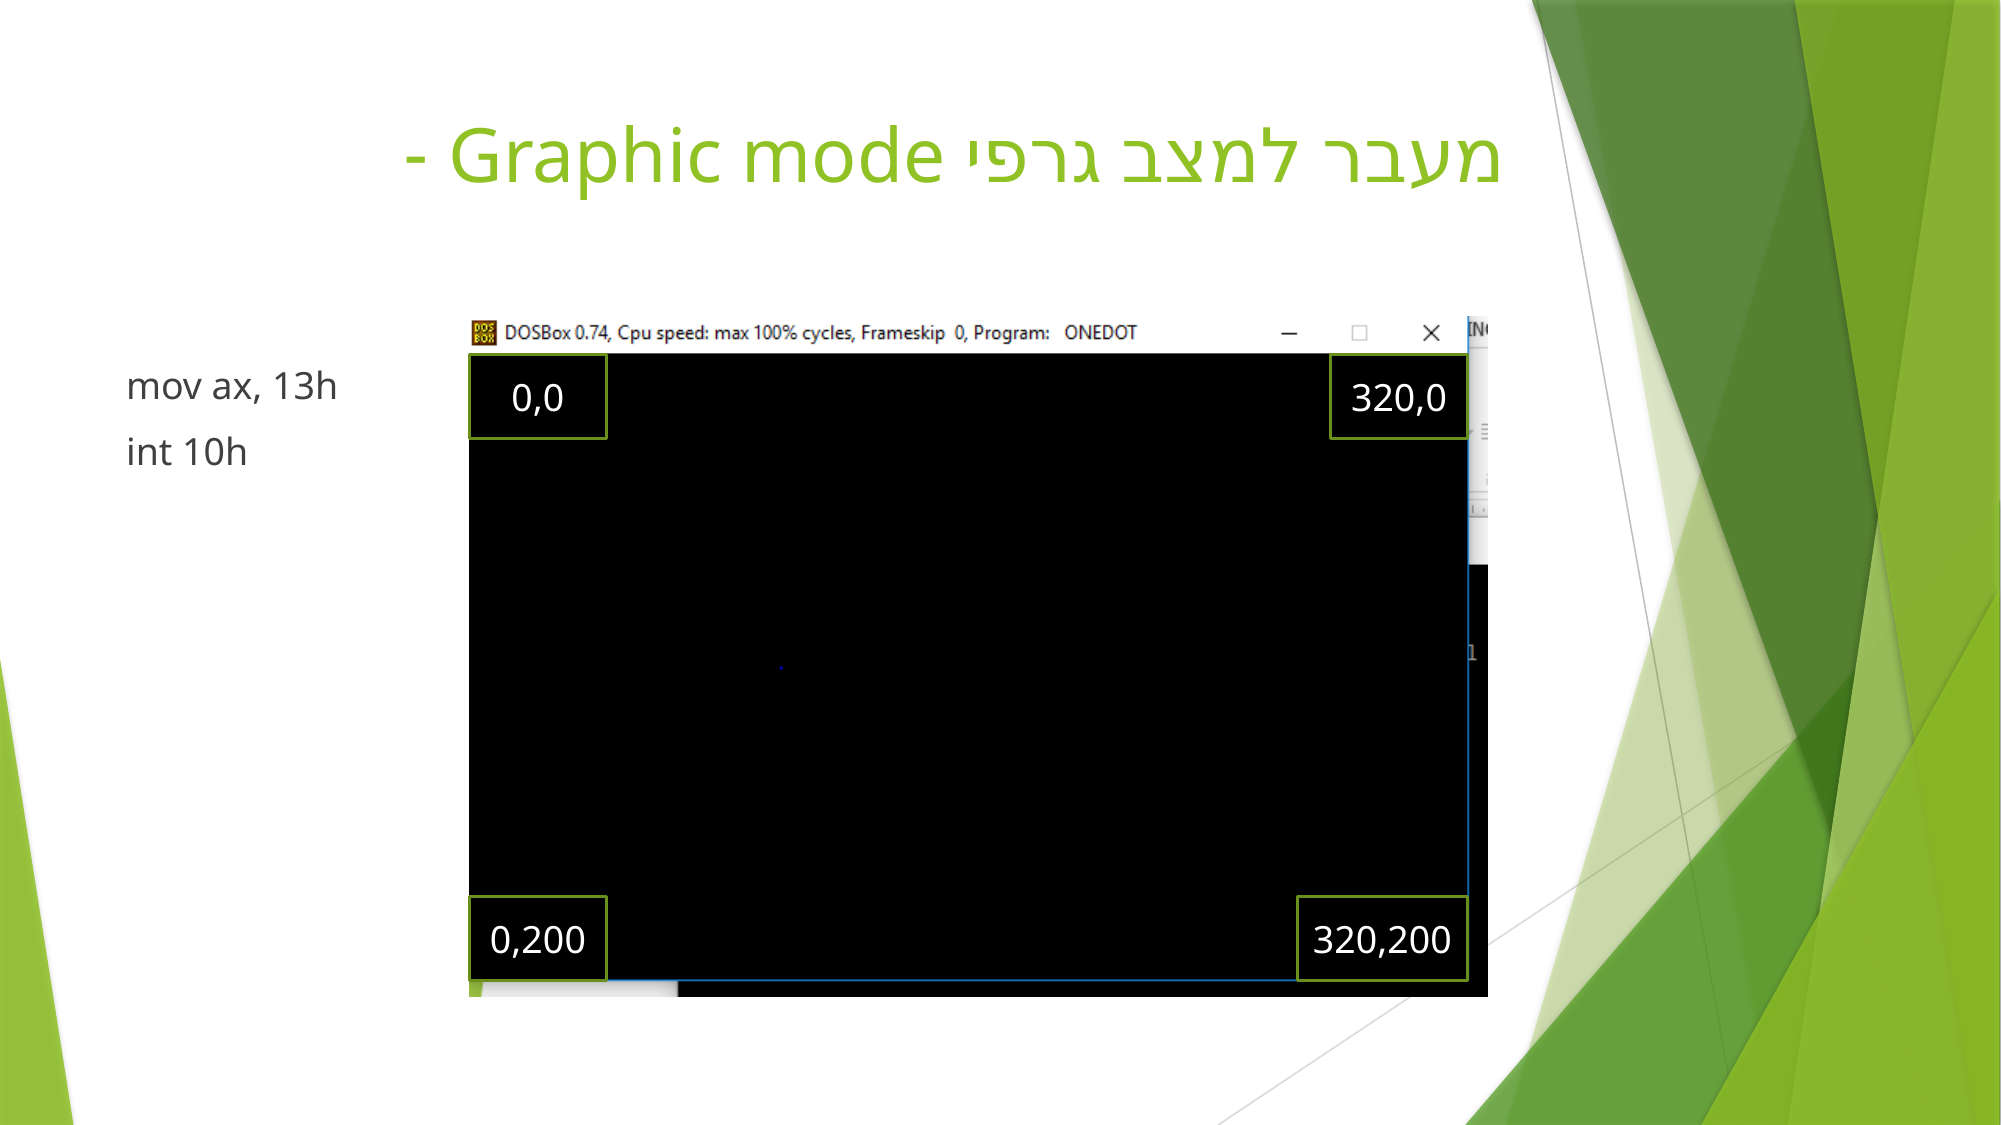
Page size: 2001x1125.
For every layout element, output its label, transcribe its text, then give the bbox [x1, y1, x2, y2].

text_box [468, 316, 1489, 997]
list mov ax, 13h int 10h [111, 354, 463, 646]
title מעבר למצב גרפי Graphic mode - [111, 99, 1522, 317]
